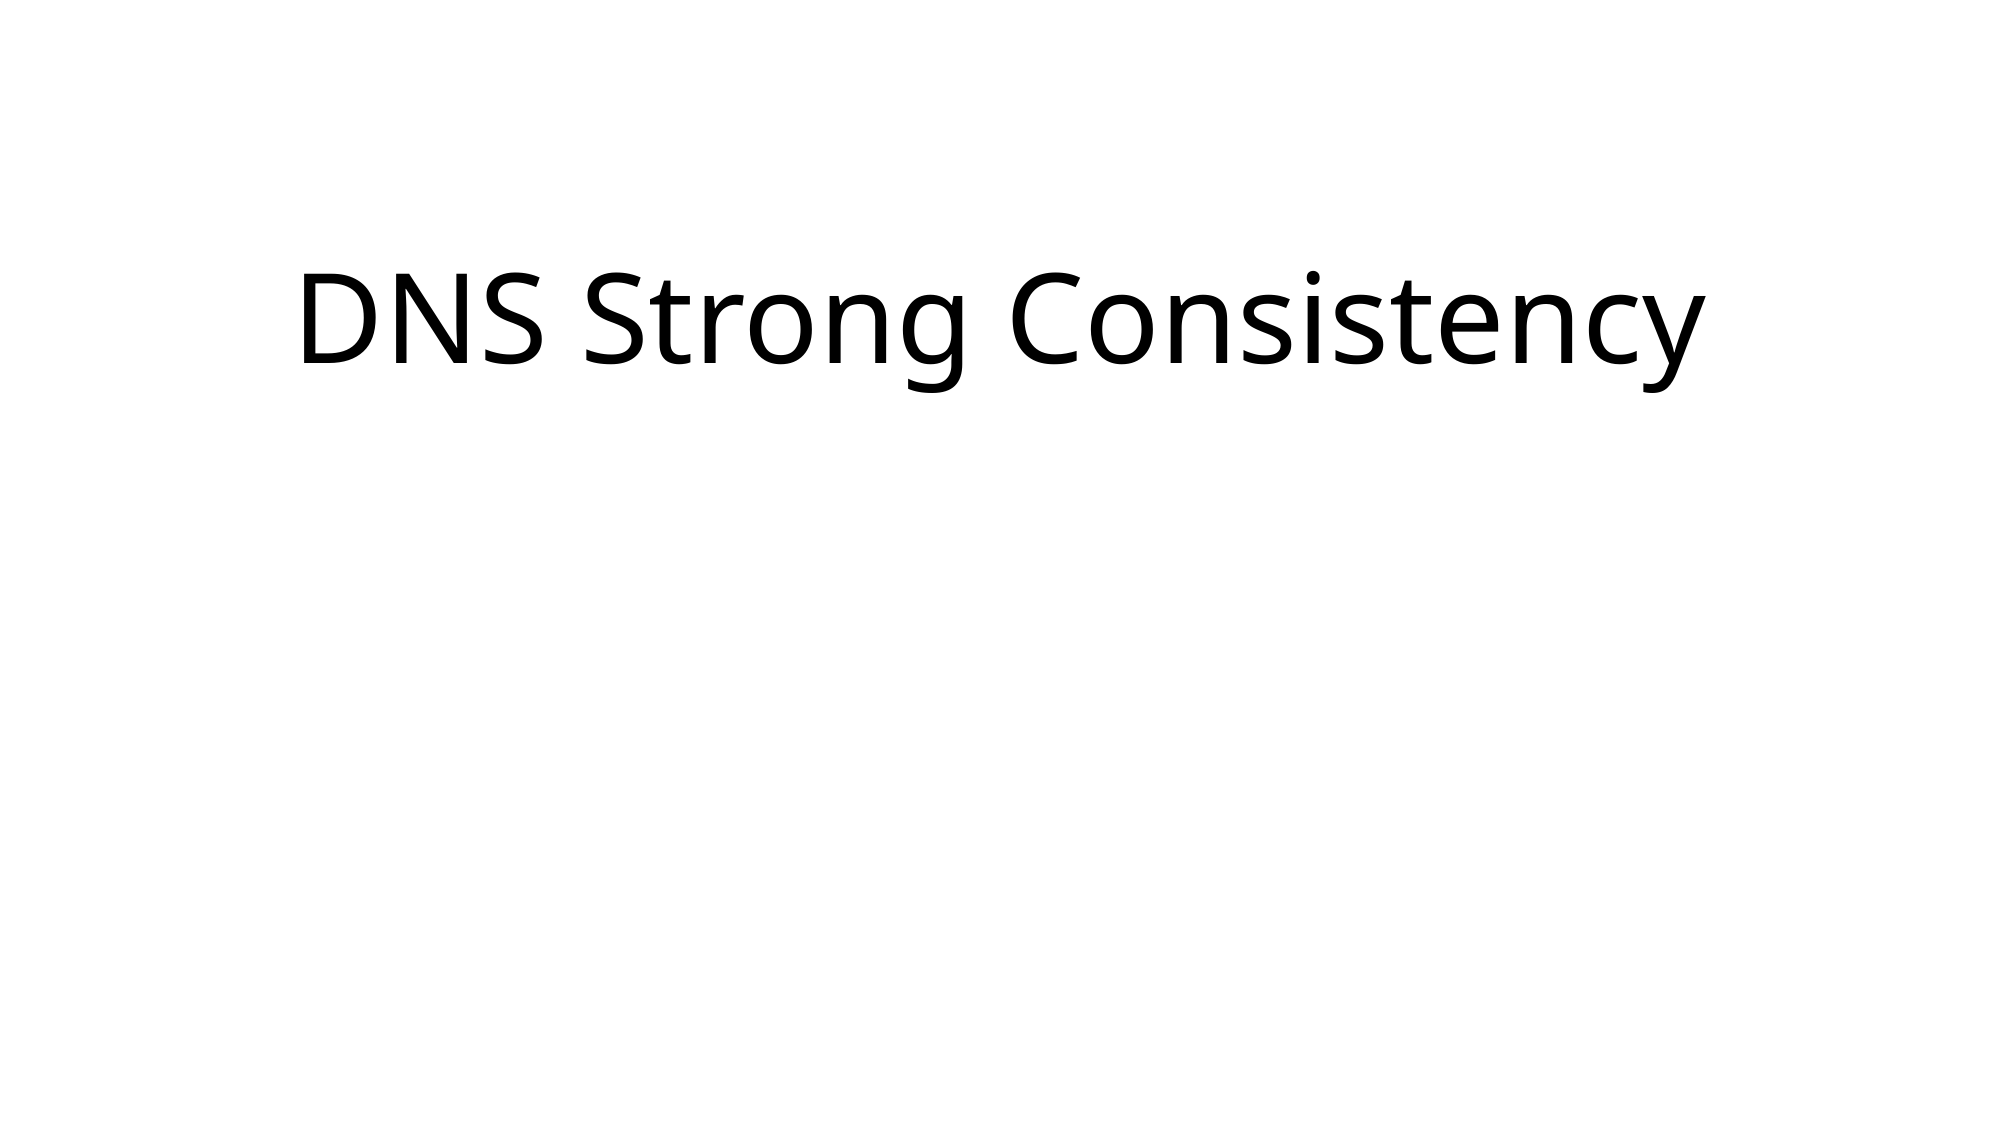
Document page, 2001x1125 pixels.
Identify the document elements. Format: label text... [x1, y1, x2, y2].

title DNS Strong Consistency [249, 184, 1750, 399]
